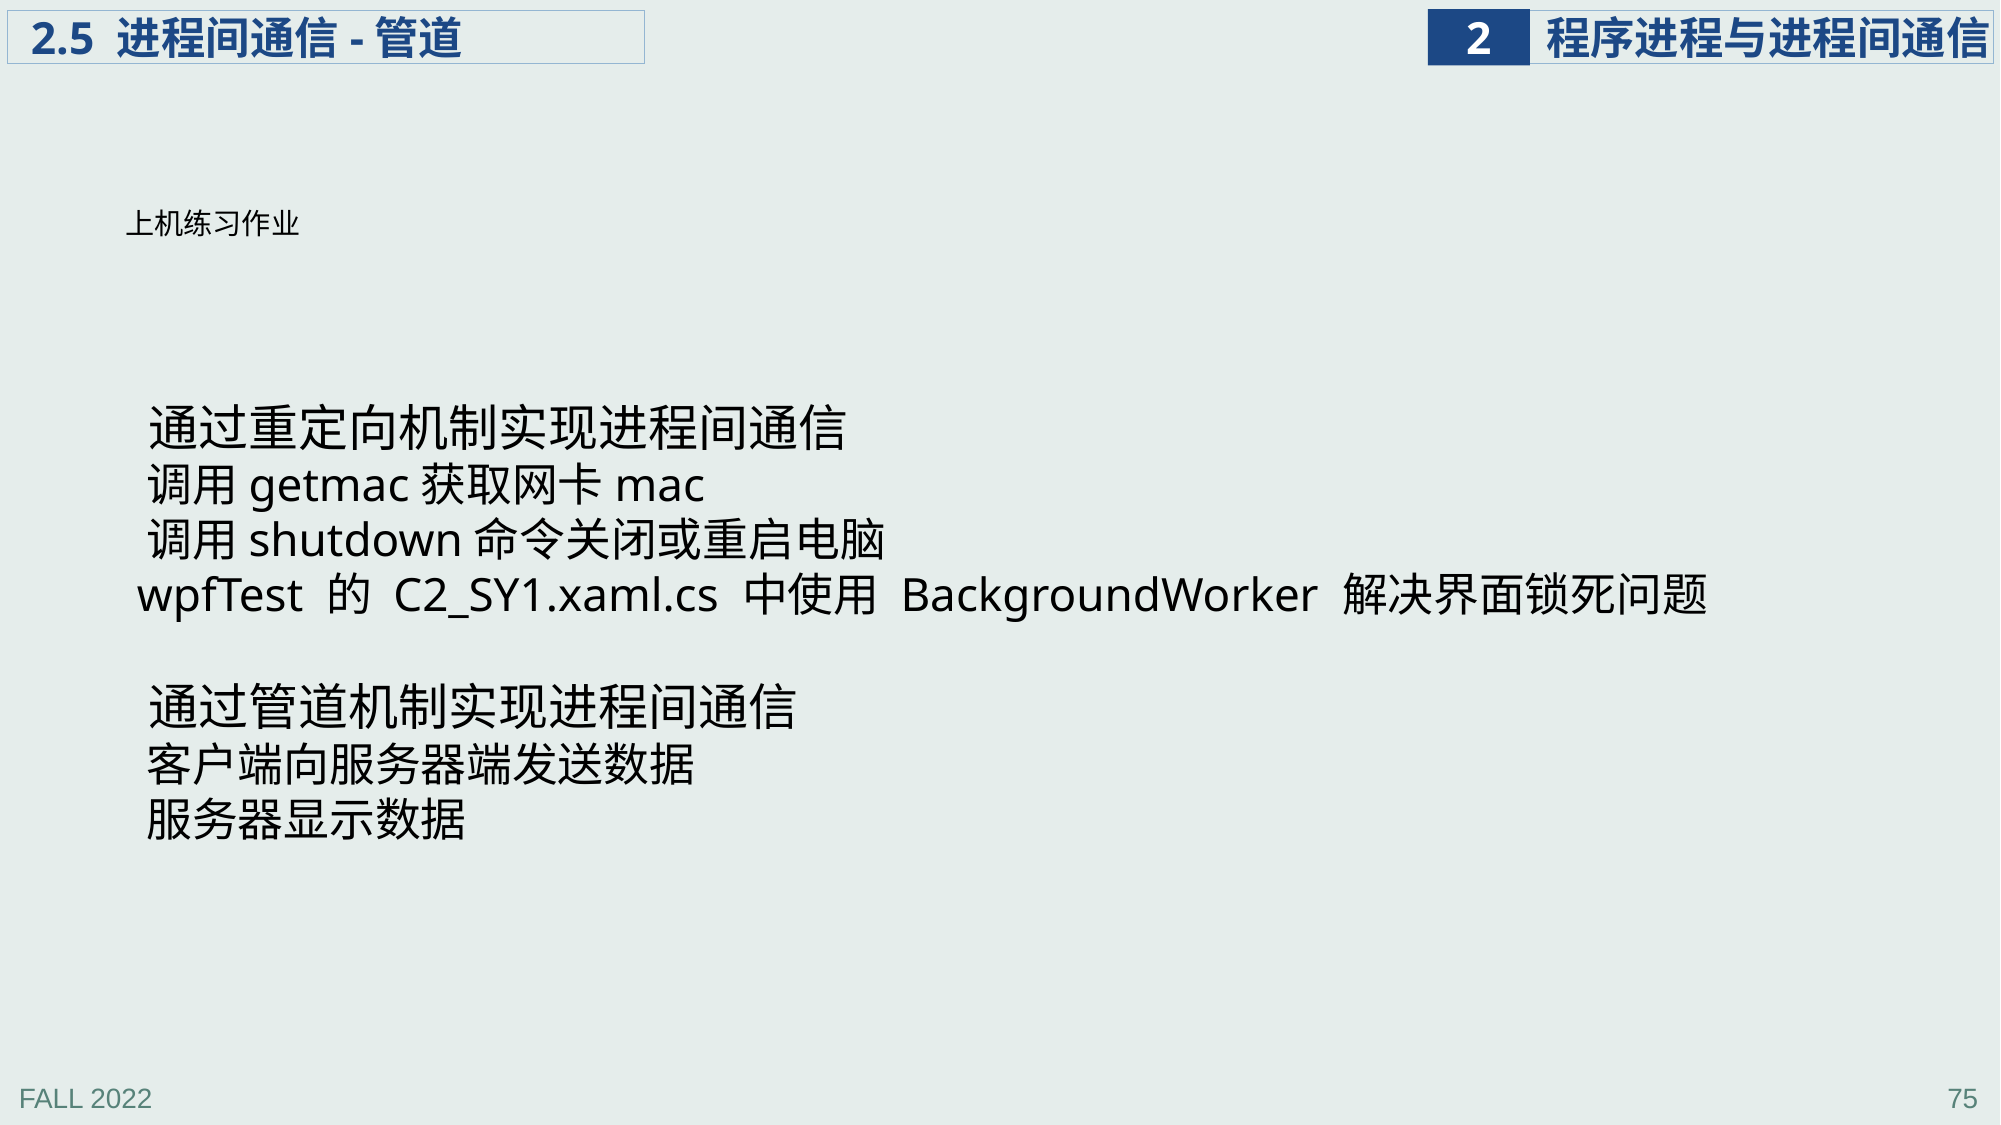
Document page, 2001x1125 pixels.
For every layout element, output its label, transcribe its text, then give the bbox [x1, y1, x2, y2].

list 通过重定向机制实现进程间通信 调用getmac获取网卡mac 调用shutdown命令关闭或重启电脑 wpfTest 的 C2_SY1.xaml.cs 中使用 BackgroundWorker 解决界面锁死问题 通过管道机制实现进程间通信 客户端向服务器端发送数据 服务器显示数据 [113, 390, 1839, 998]
title 上机练习作业 [113, 114, 1839, 332]
